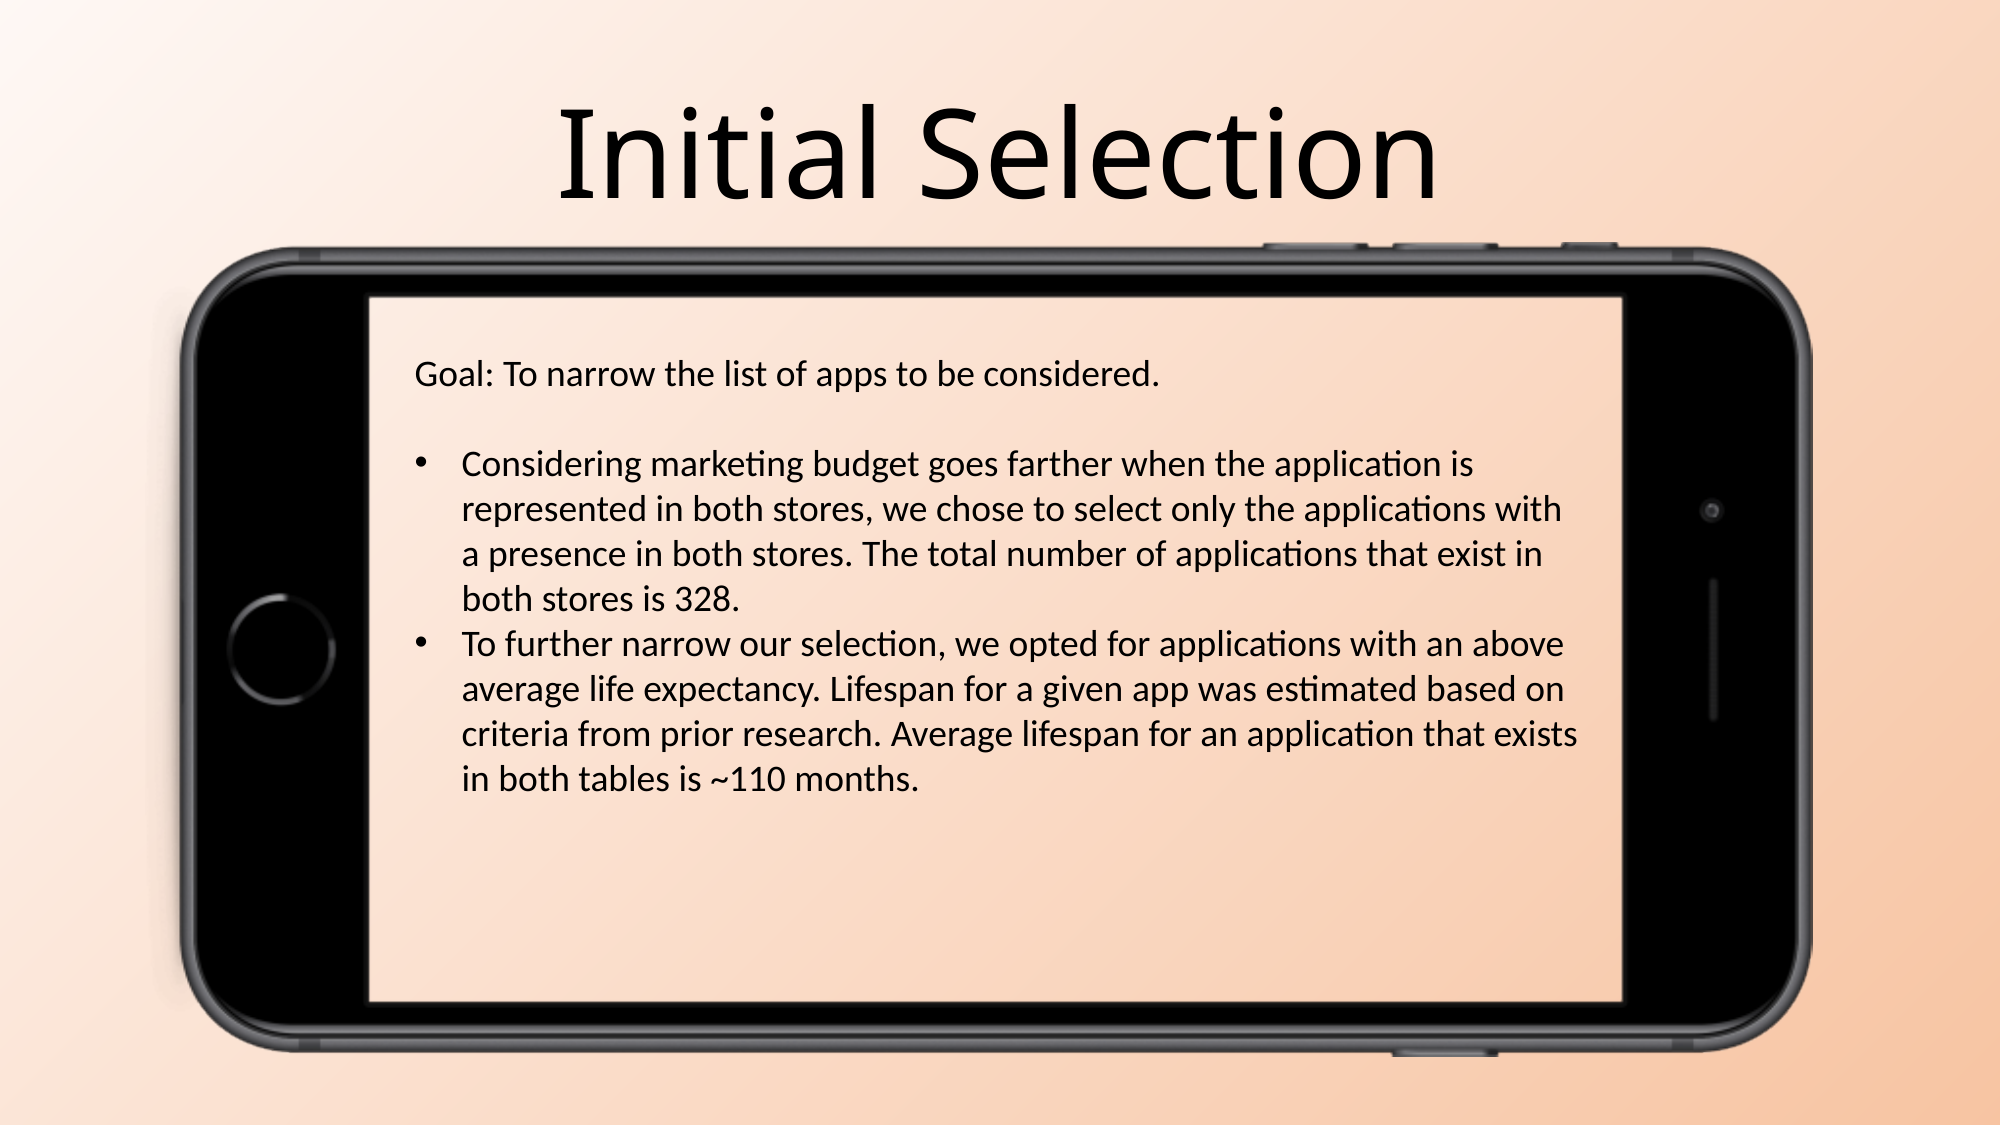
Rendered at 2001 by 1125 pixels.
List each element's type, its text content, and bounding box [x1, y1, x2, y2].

picture [145, 242, 1813, 1057]
title Initial Selection [249, 83, 1750, 233]
